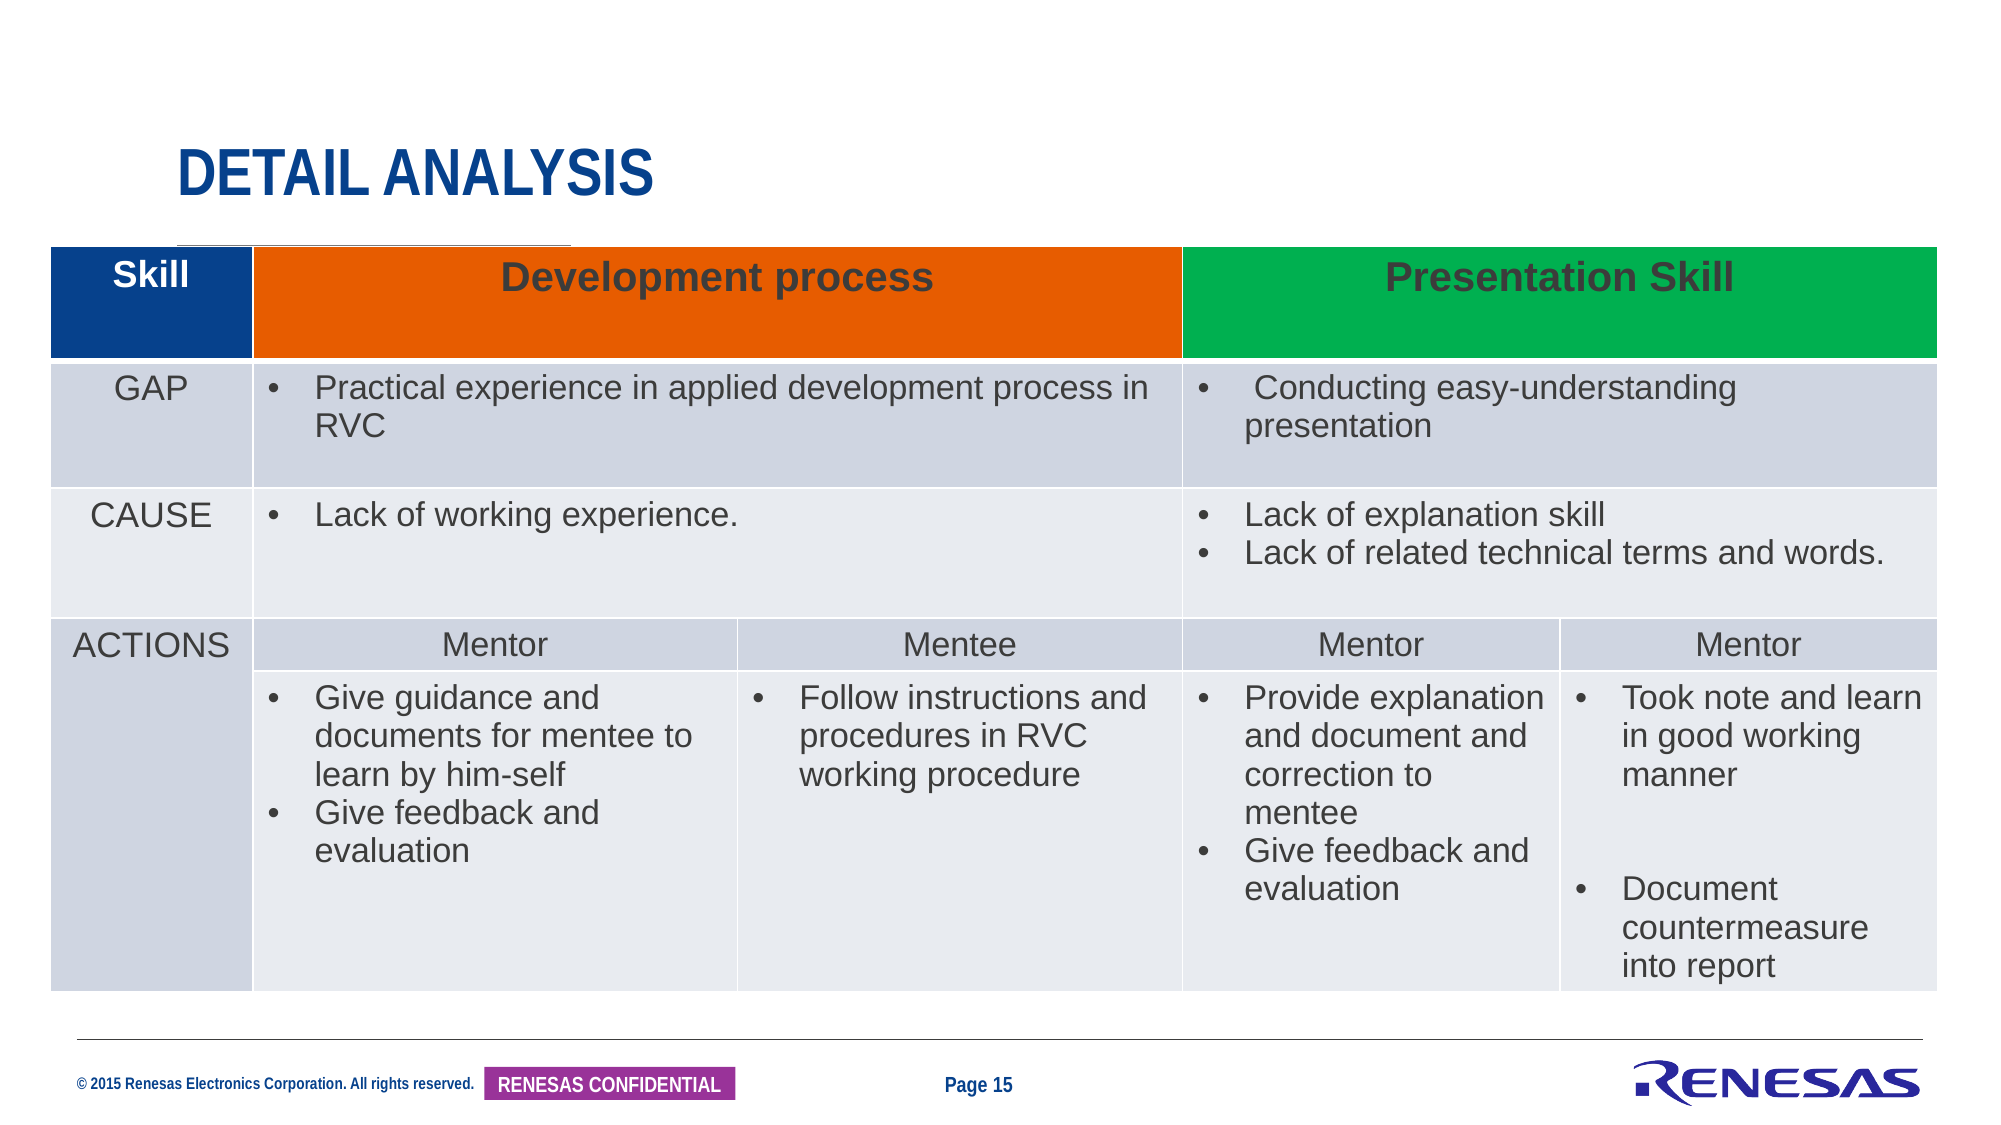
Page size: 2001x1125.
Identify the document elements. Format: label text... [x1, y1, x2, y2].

table_cell Conducting easy-understanding presentation [1183, 364, 1937, 487]
table_cell Lack of explanation skill Lack of related technical terms and words. [1183, 489, 1937, 617]
table_cell CAUSE [51, 489, 252, 617]
slide_number Page 15 [944, 1070, 1056, 1097]
table_cell Took note and learn in good working manner Document countermeasure into report [1561, 672, 1937, 991]
table_cell Practical experience in applied development process in RVC [254, 364, 1182, 487]
table_cell Follow instructions and procedures in RVC working procedure [738, 672, 1182, 991]
table_cell GAP [51, 364, 252, 487]
table_cell Lack of working experience. [254, 489, 1182, 617]
table_cell Mentor [1183, 619, 1559, 670]
table_cell Mentee [738, 619, 1182, 670]
table_cell ACTIONS [51, 619, 252, 991]
title Detail analysis [177, 137, 1654, 211]
table_header Presentation Skill [1183, 247, 1937, 358]
table_cell Provide explanation and document and correction to mentee Give feedback and evaluation [1183, 672, 1559, 991]
picture [1631, 1058, 1923, 1108]
table_cell Mentor [254, 619, 737, 670]
table_cell Mentor [1561, 619, 1937, 670]
table_header Development process [254, 247, 1182, 358]
table_header Skill [51, 247, 252, 358]
table_cell Give guidance and documents for mentee to learn by him-self Give feedback and evaluation [254, 672, 737, 991]
